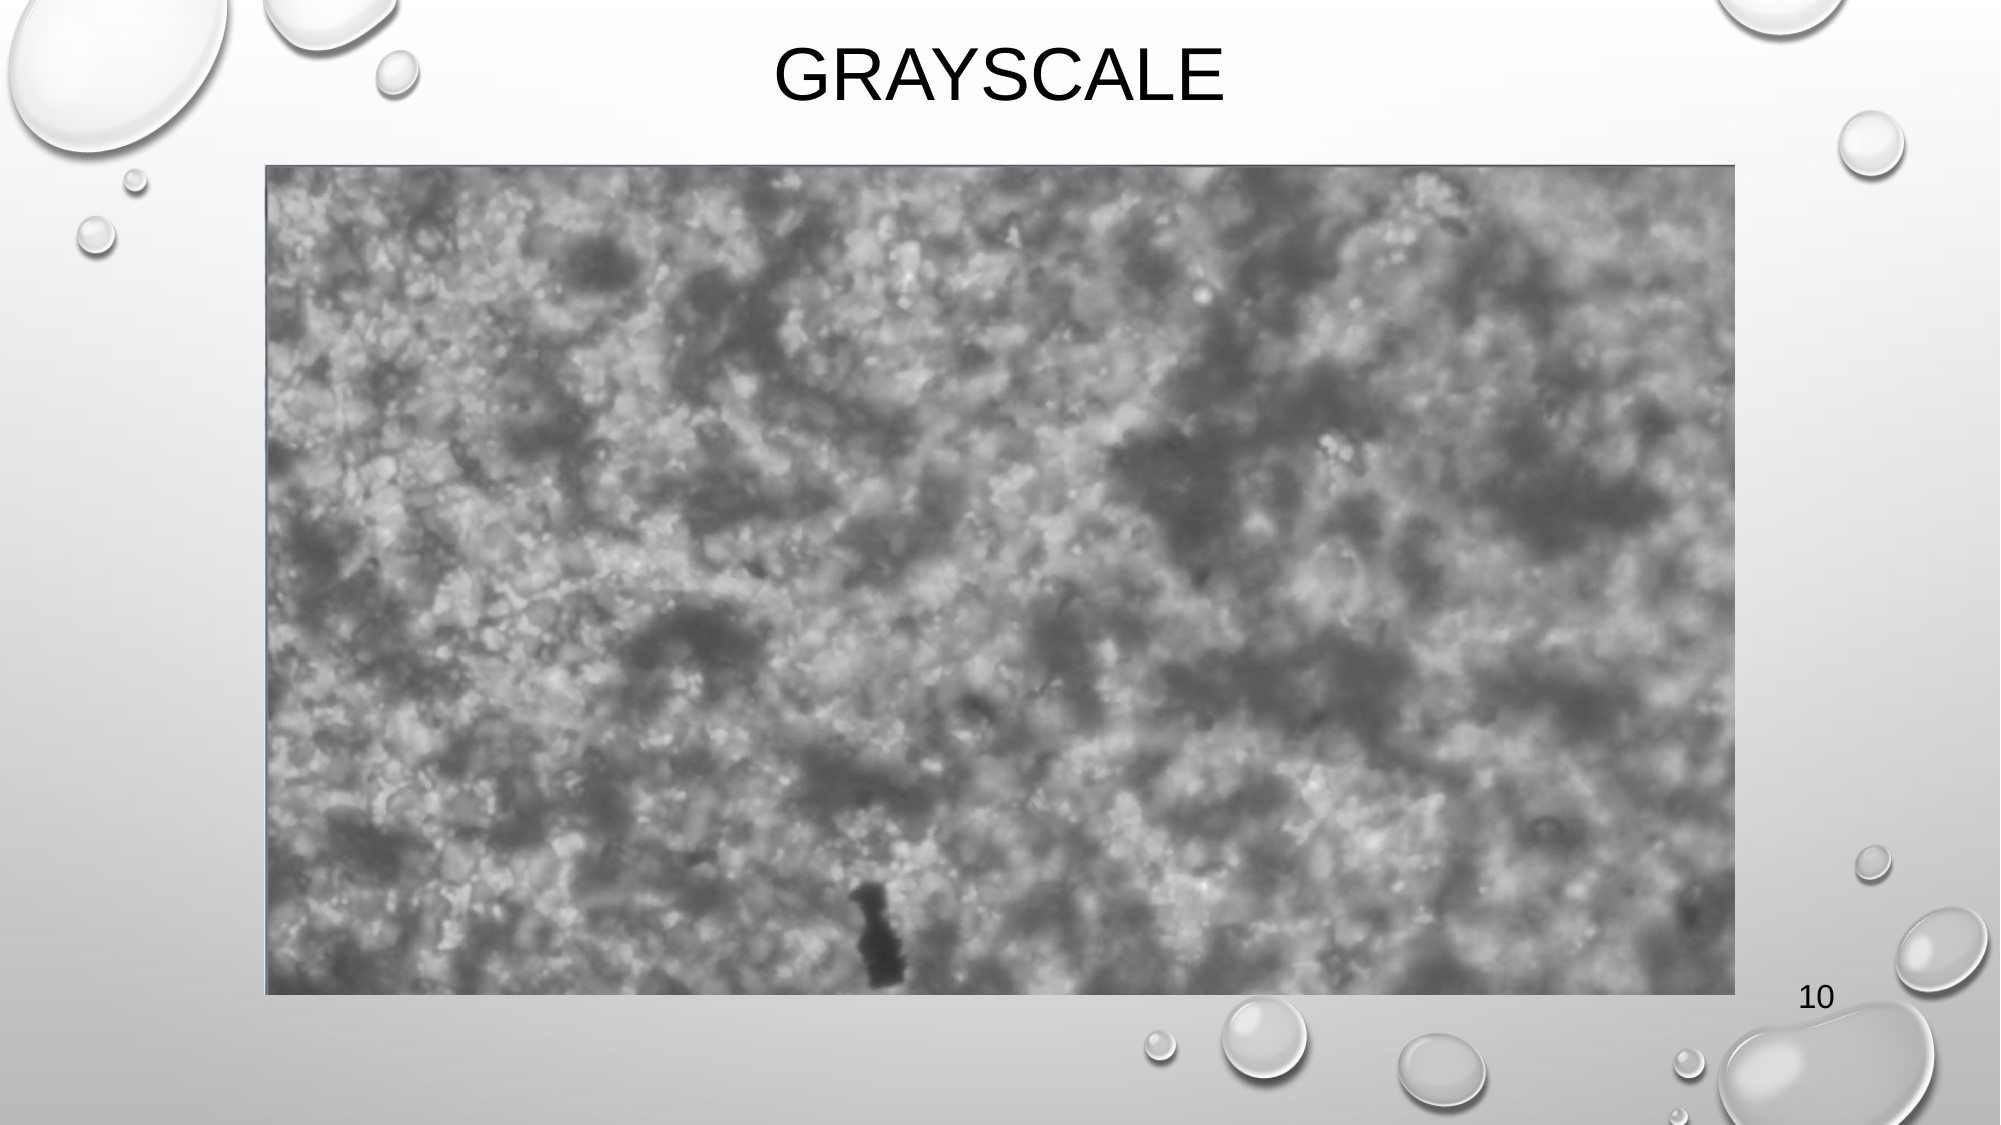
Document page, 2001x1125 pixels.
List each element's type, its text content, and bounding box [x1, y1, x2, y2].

title GRAYSCALE [149, 26, 1851, 126]
slide_number 10 [1724, 965, 1851, 1025]
picture [0, 0, 2000, 1125]
